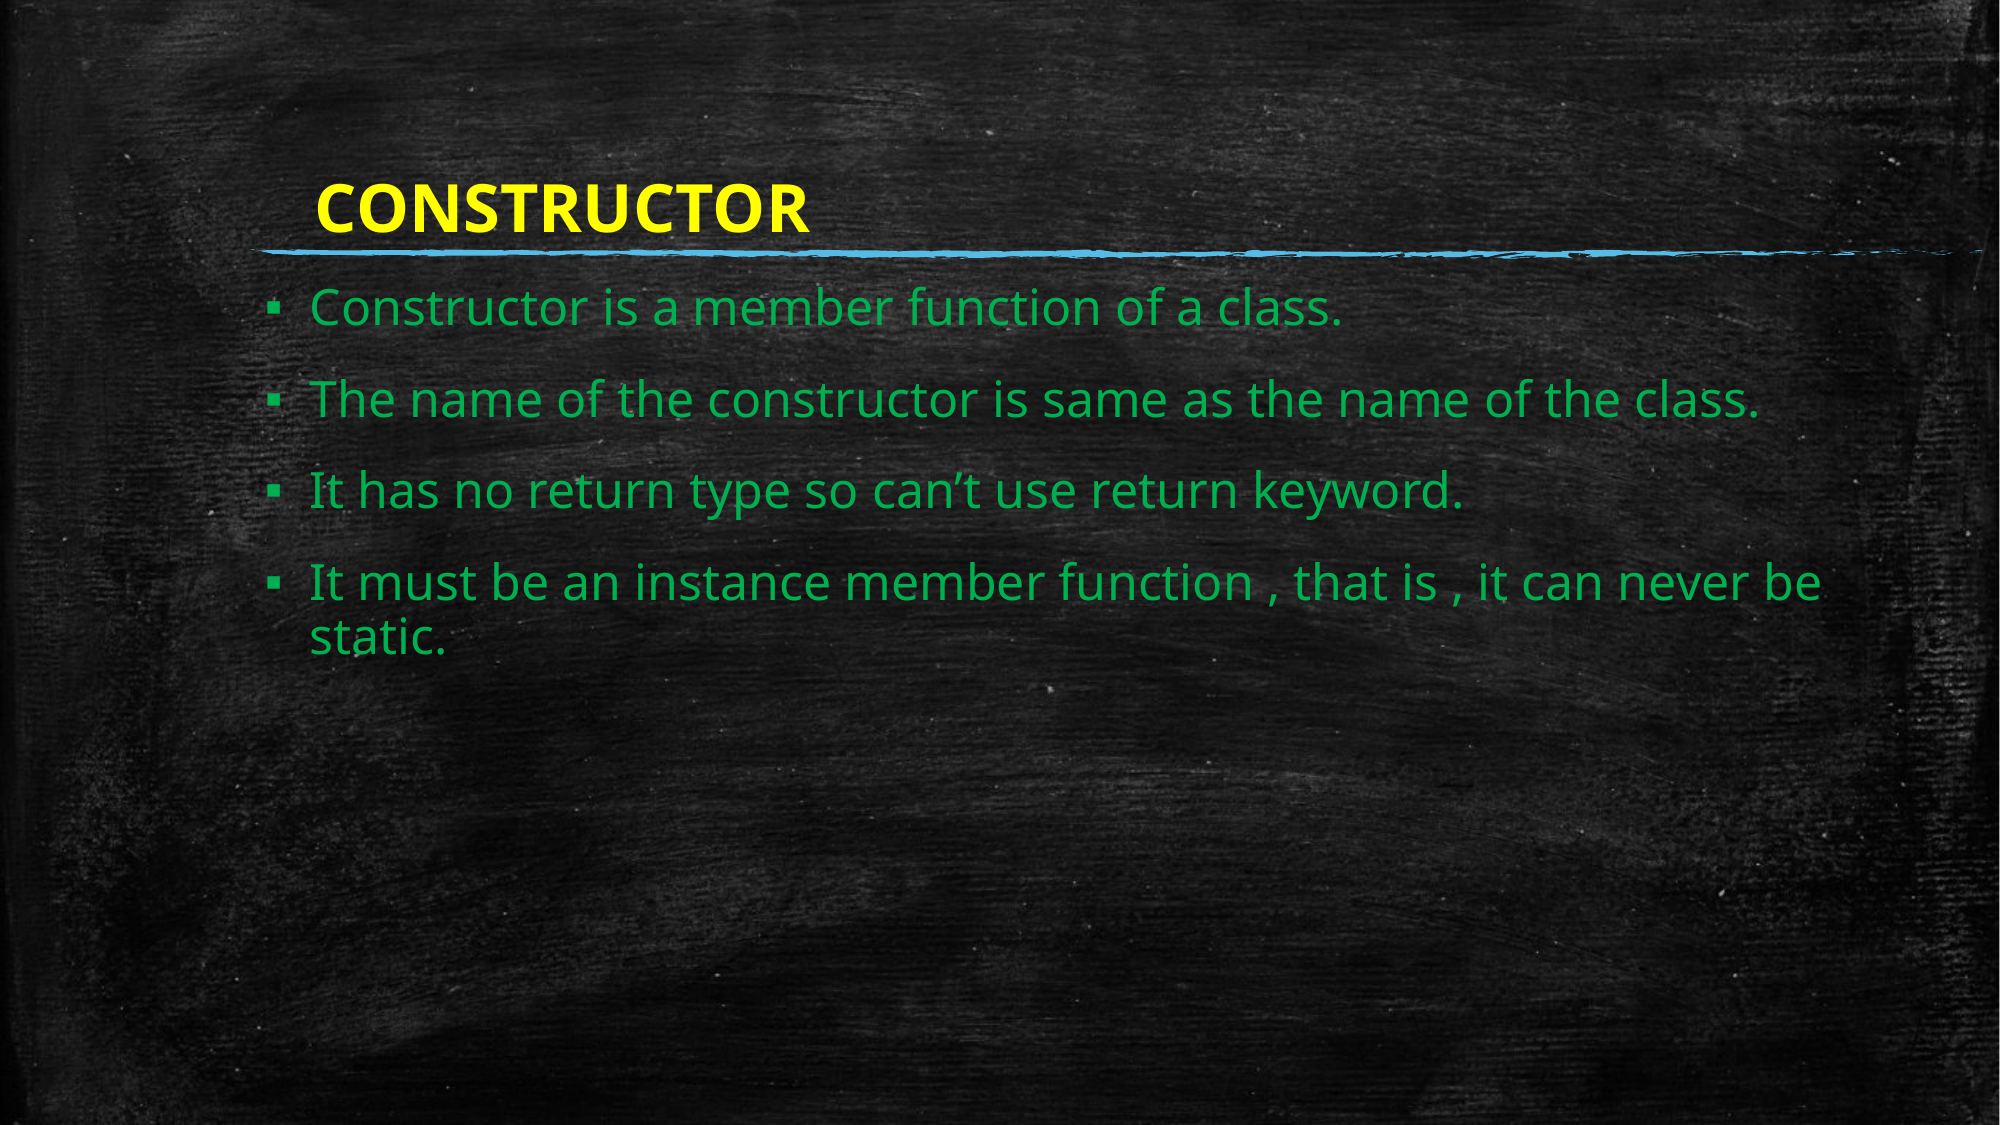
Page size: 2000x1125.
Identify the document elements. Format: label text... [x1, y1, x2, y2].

list Constructor is a member function of a class. The name of the constructor is same as the name of the class. It has no return type so can’t use return keyword. It must be an instance member function , that is , it can never be static. [249, 275, 1913, 750]
title CONSTRUCTOR [299, 87, 1050, 255]
